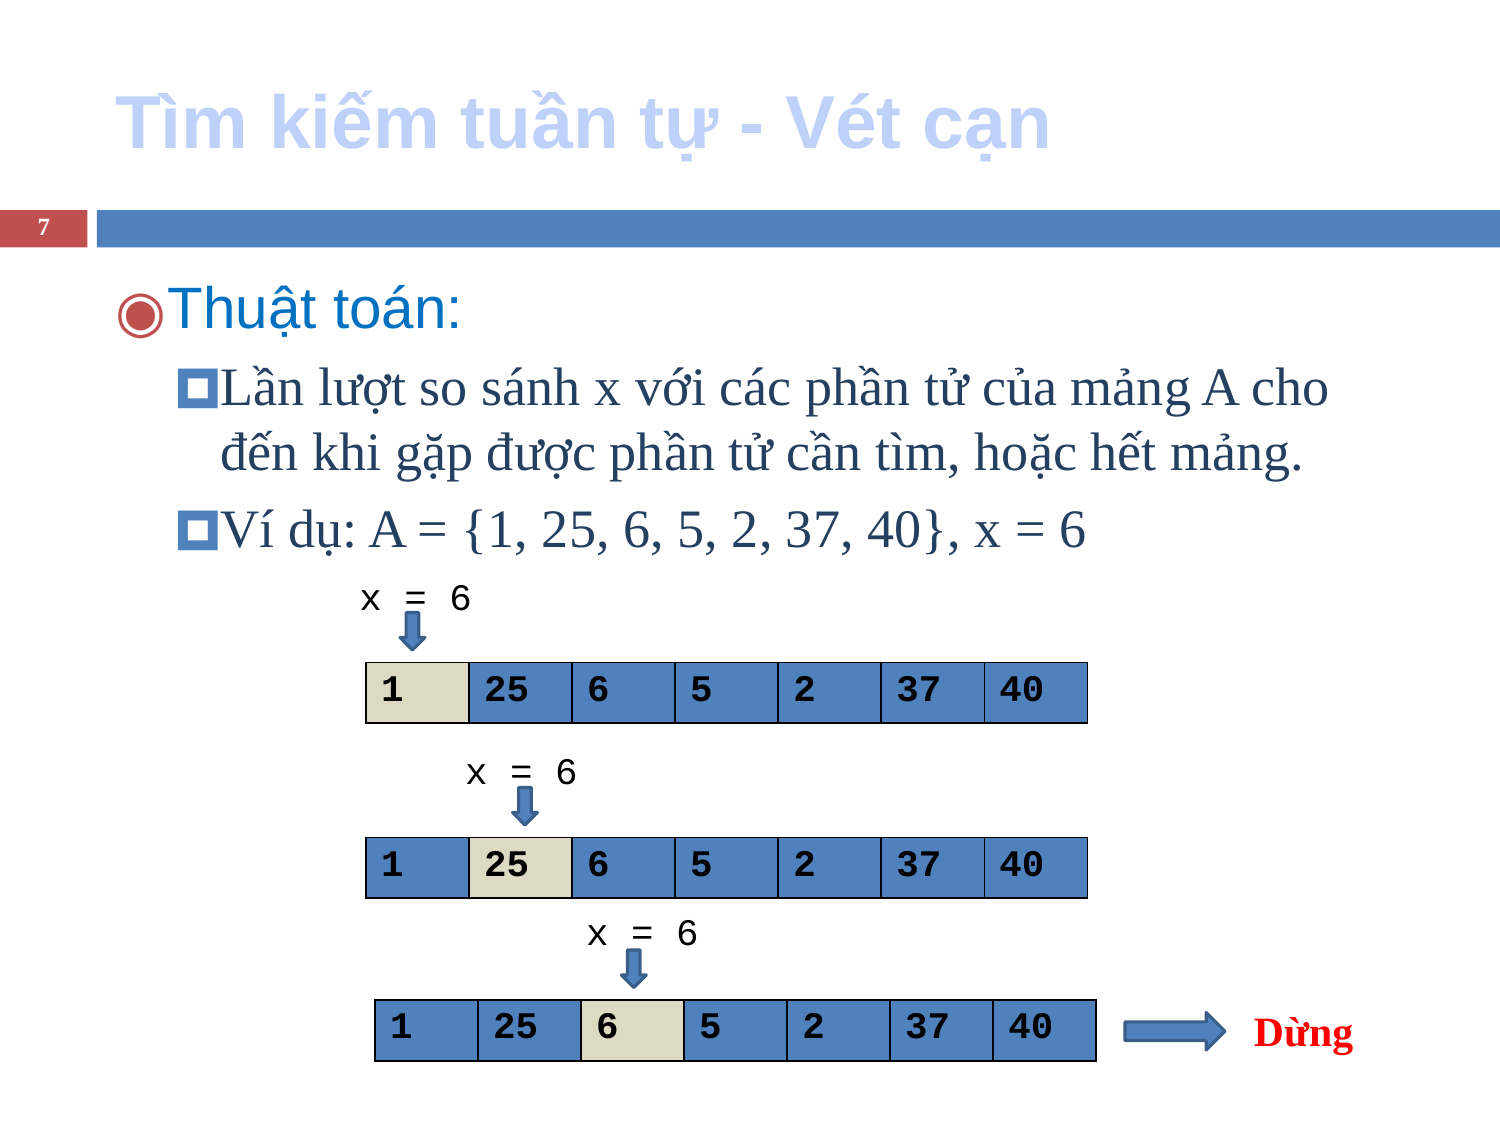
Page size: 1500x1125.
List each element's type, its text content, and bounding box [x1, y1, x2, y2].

text_box [1125, 1012, 1225, 1051]
table_header 25 [470, 663, 571, 722]
table_header 1 [367, 663, 468, 722]
slide_number ‹#› [0, 208, 88, 249]
table_header 37 [882, 838, 984, 897]
title Tìm kiếm tuần tự - Vét cạn [100, 37, 1438, 200]
table_header 40 [985, 838, 1087, 897]
table_header 1 [367, 838, 468, 897]
text_box Dừng [1238, 996, 1402, 1062]
table_header 2 [788, 1001, 889, 1060]
table_header 5 [676, 663, 777, 722]
table_header 5 [685, 1001, 786, 1060]
text_box x = 6 [449, 739, 613, 800]
table_header 37 [891, 1001, 992, 1060]
table_header 40 [994, 1001, 1095, 1060]
table_header 25 [470, 838, 571, 897]
table_header 5 [676, 838, 777, 897]
text_box [399, 626, 425, 651]
table_header 2 [779, 663, 880, 722]
table_header 6 [573, 838, 674, 897]
table_header 6 [582, 1001, 683, 1060]
text_box [621, 950, 647, 988]
table_header 40 [985, 663, 1087, 722]
table_header 37 [882, 663, 984, 722]
text_box x = 6 [571, 899, 734, 960]
text_box [512, 787, 538, 826]
table_header 2 [779, 838, 880, 897]
table_header 1 [376, 1001, 477, 1060]
text_box x = 6 [344, 565, 507, 626]
table_header 6 [573, 663, 674, 722]
table_header 25 [479, 1001, 580, 1060]
list Thuật toán: Lần lượt so sánh x với các phần tử của mảng A cho đến khi gặp được phần tử cần tìm, hoặc hết mảng. Ví dụ: A = {1, 25, 6, 5, 2, 37, 40}, x = 6 [100, 262, 1438, 1000]
